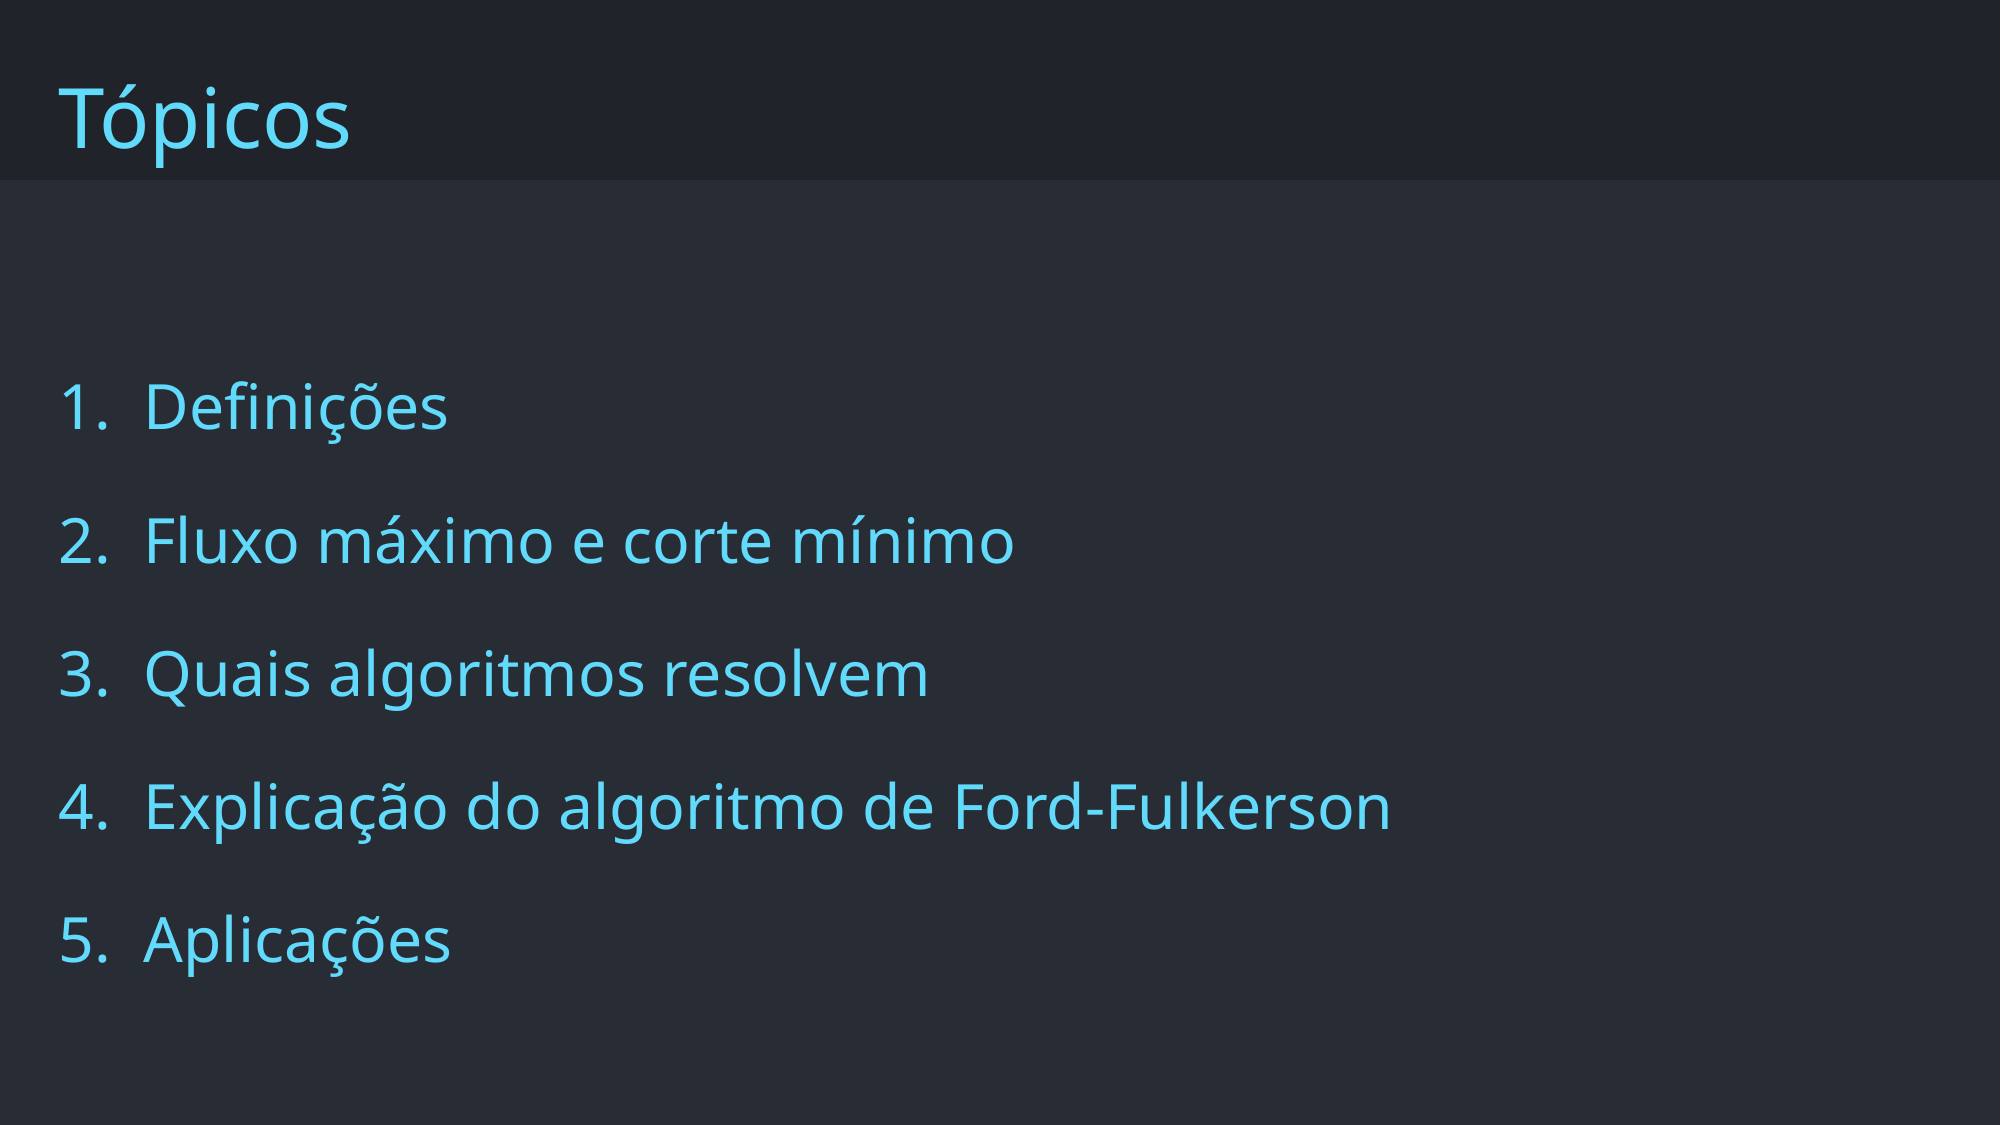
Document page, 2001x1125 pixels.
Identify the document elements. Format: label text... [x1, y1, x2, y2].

text_box Tópicos [0, 1, 2000, 179]
subtitle Definições Fluxo máximo e corte mínimo Quais algoritmos resolvem Explicação do algoritmo de Ford-Fulkerson Aplicações [0, 180, 2000, 1125]
